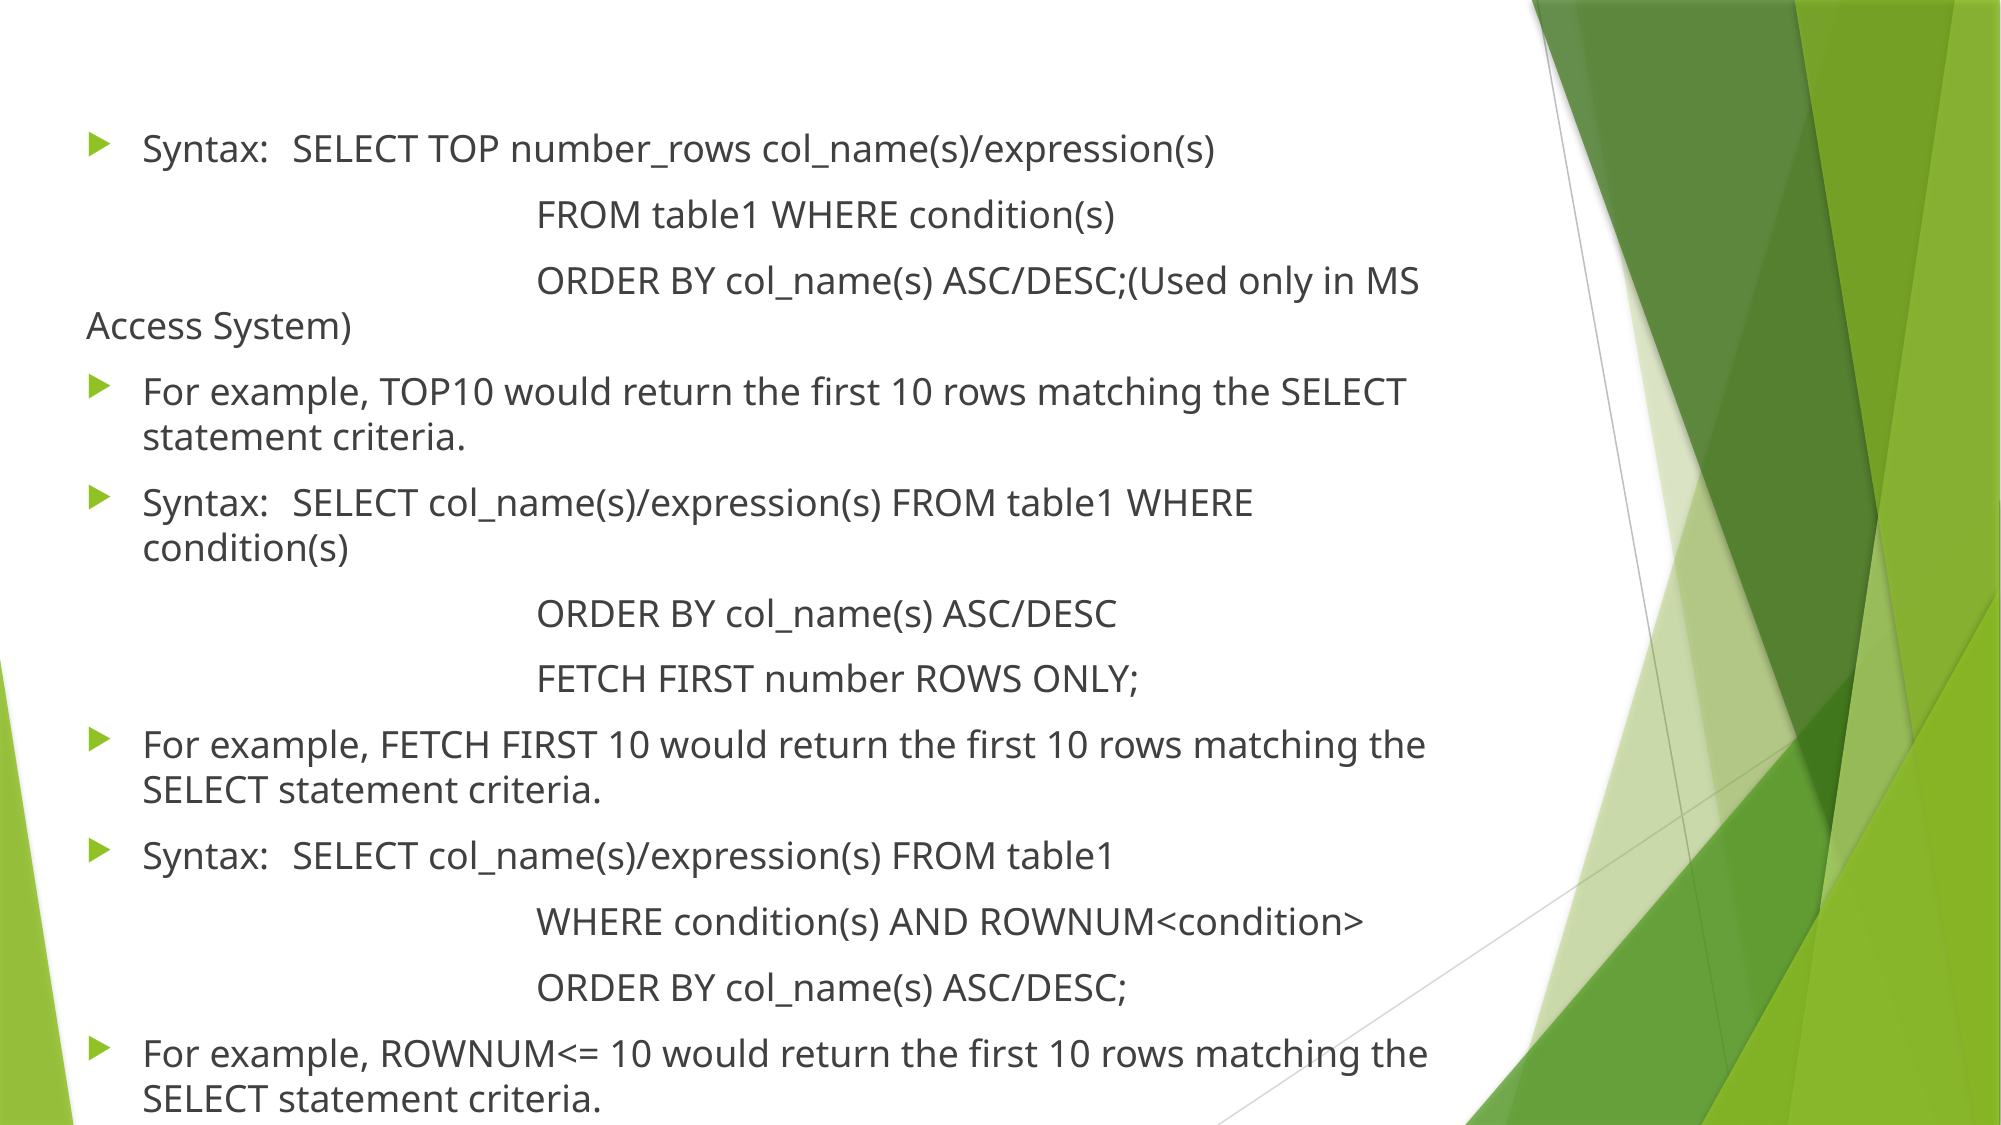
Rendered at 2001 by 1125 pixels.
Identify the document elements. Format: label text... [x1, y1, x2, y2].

list Syntax: SELECT TOP number_rows col_name(s)/expression(s) FROM table1 WHERE condition(s) ORDER BY col_name(s) ASC/DESC;(Used only in MS Access System) For example, TOP10 would return the first 10 rows matching the SELECT statement criteria. Syntax: SELECT col_name(s)/expression(s) FROM table1 WHERE condition(s) ORDER BY col_name(s) ASC/DESC FETCH FIRST number ROWS ONLY; For example, FETCH FIRST 10 would return the first 10 rows matching the SELECT statement criteria. Syntax: SELECT col_name(s)/expression(s) FROM table1 WHERE condition(s) AND ROWNUM<condition> ORDER BY col_name(s) ASC/DESC; For example, ROWNUM<= 10 would return the first 10 rows matching the SELECT statement criteria. [70, 117, 1482, 1046]
